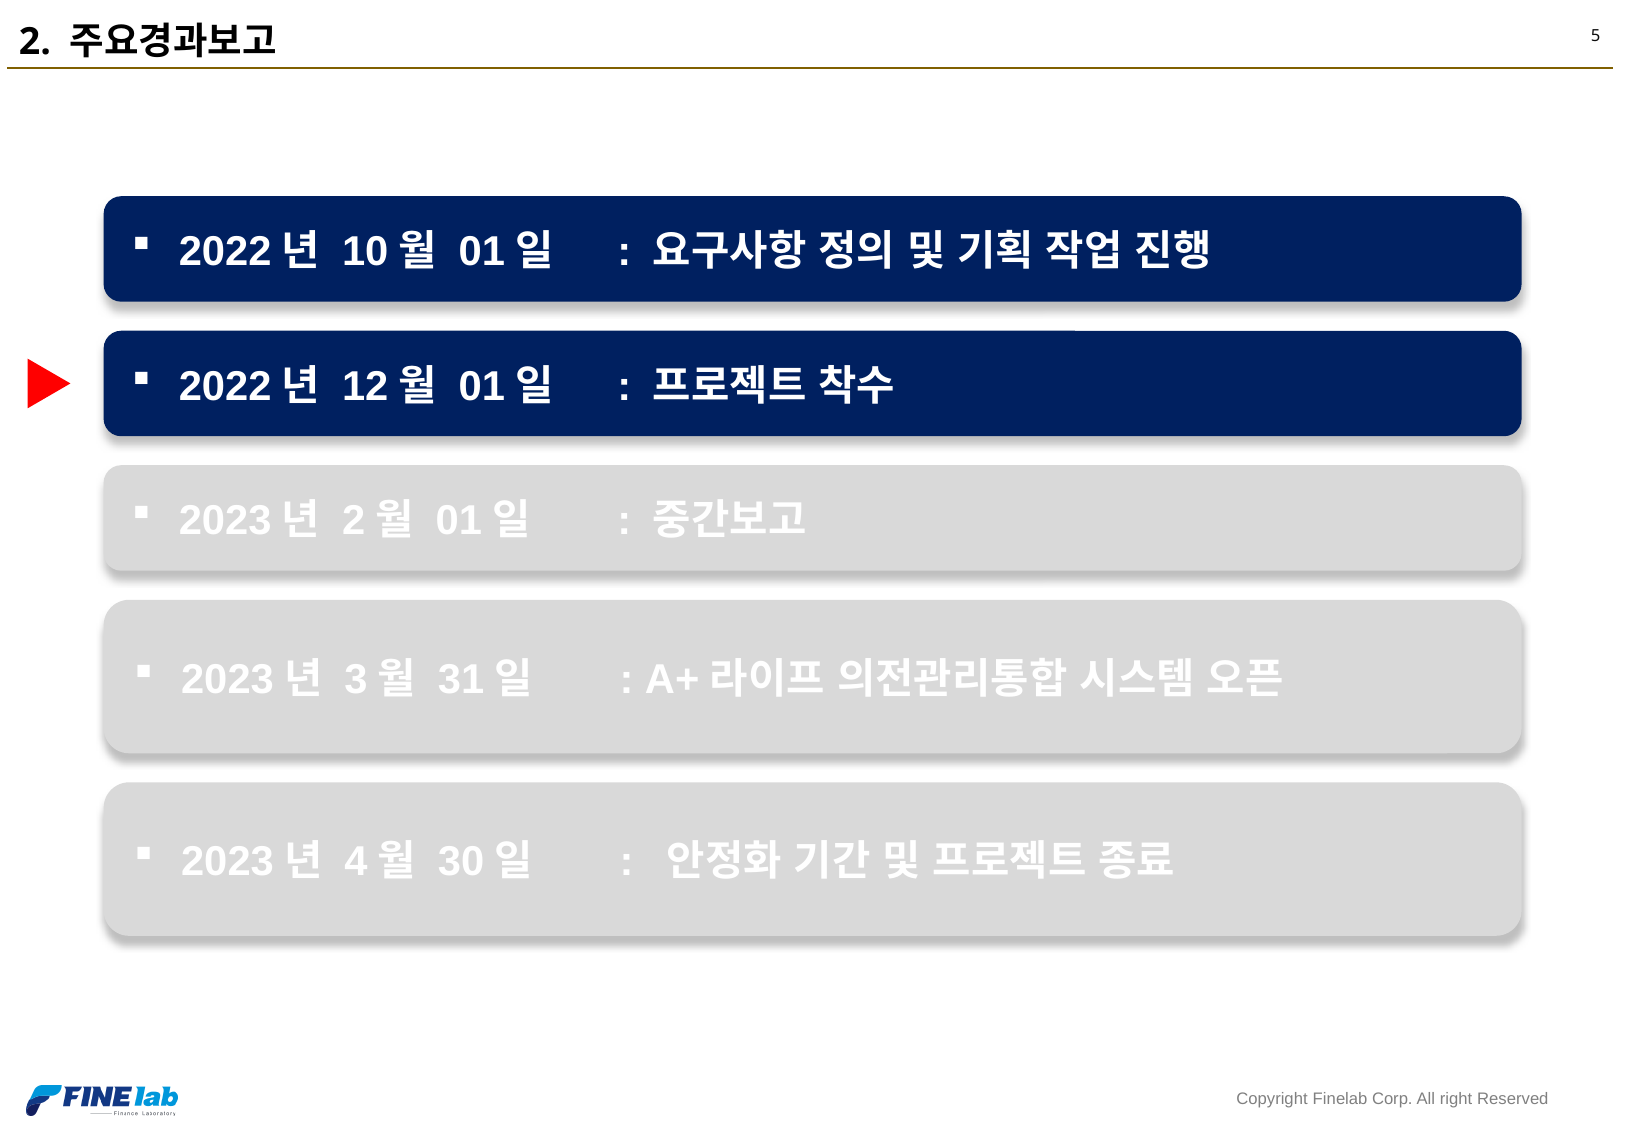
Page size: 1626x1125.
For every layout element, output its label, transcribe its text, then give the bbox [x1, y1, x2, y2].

title 2. 주요경과보고 [3, 0, 1181, 142]
text_box 2023년 3월 31일 : A+라이프 의전관리통합 시스템 오픈 [101, 597, 1524, 756]
text_box 2022년 10월 01일 : 요구사항 정의 및 기획 작업 진행 [101, 194, 1524, 304]
text_box 2023년 2월 01일 : 중간보고 [101, 463, 1524, 573]
text_box 2023년 4월 30일 : 안정화 기간 및 프로젝트 종료 [101, 780, 1524, 938]
text_box 2022년 12월 01일 : 프로젝트 착수 [101, 328, 1524, 439]
picture [16, 1059, 192, 1125]
text_box [25, 356, 73, 411]
